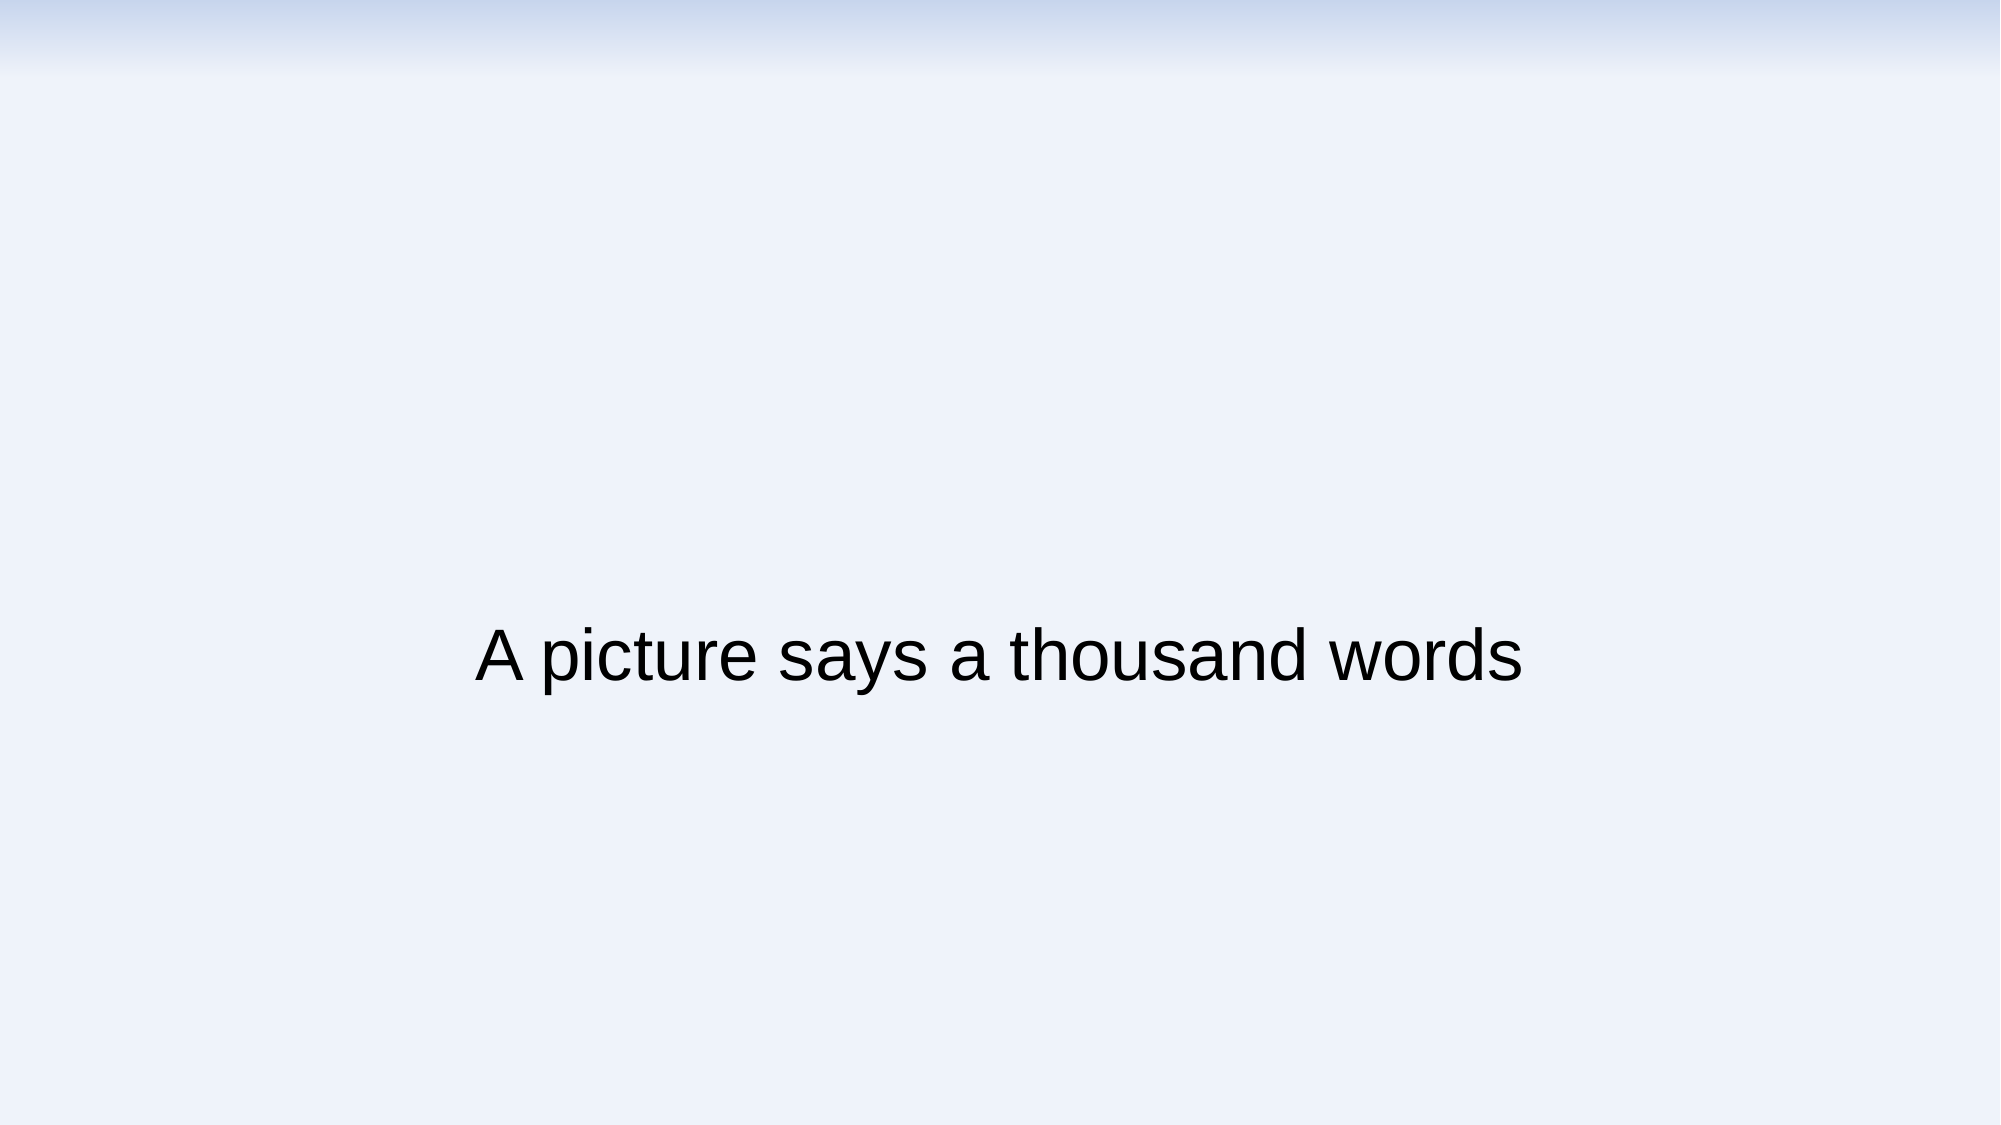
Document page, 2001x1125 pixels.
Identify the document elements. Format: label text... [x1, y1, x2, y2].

list A picture says a thousand words [137, 299, 1863, 1014]
